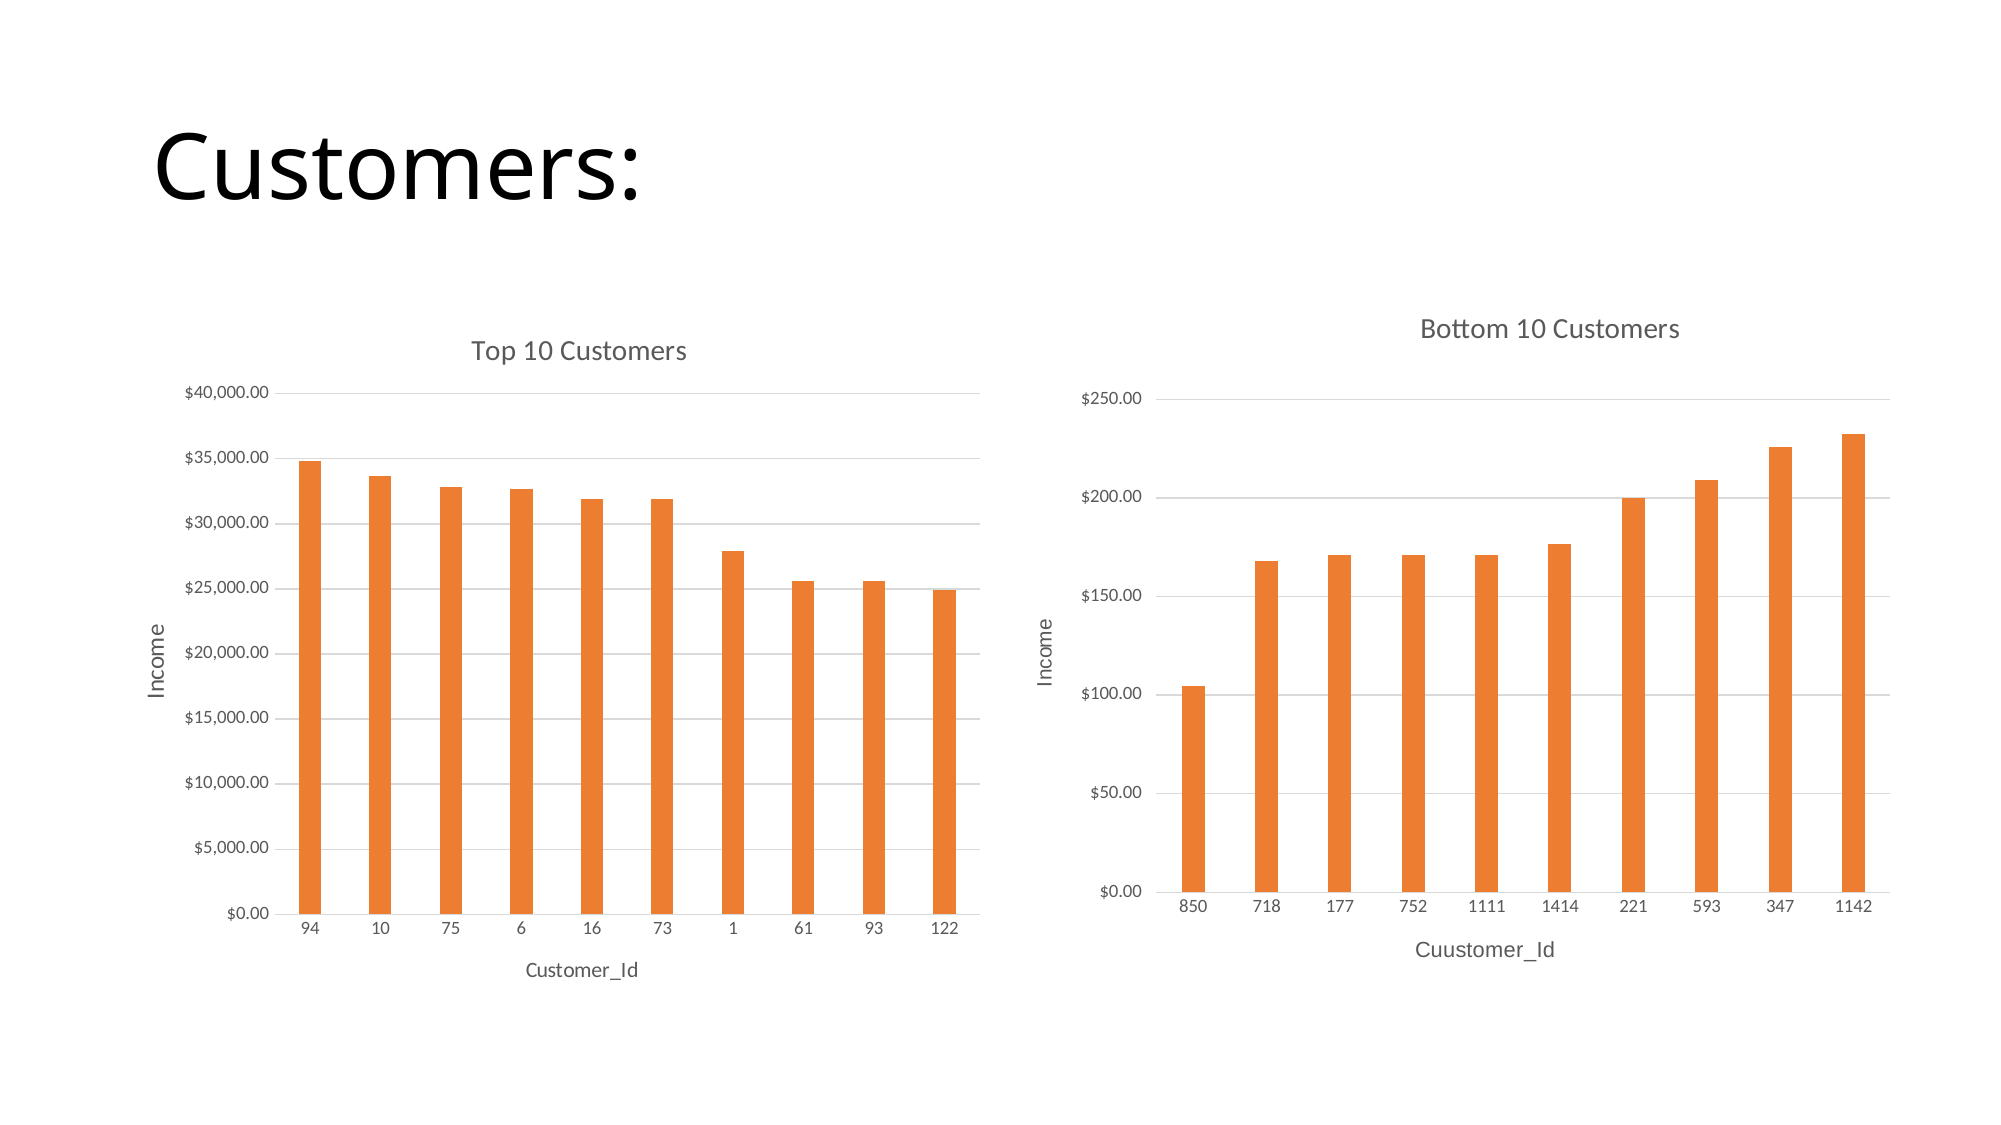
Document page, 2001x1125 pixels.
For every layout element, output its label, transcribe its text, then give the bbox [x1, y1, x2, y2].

chart [137, 307, 1909, 1023]
title Customers: [137, 60, 1863, 279]
